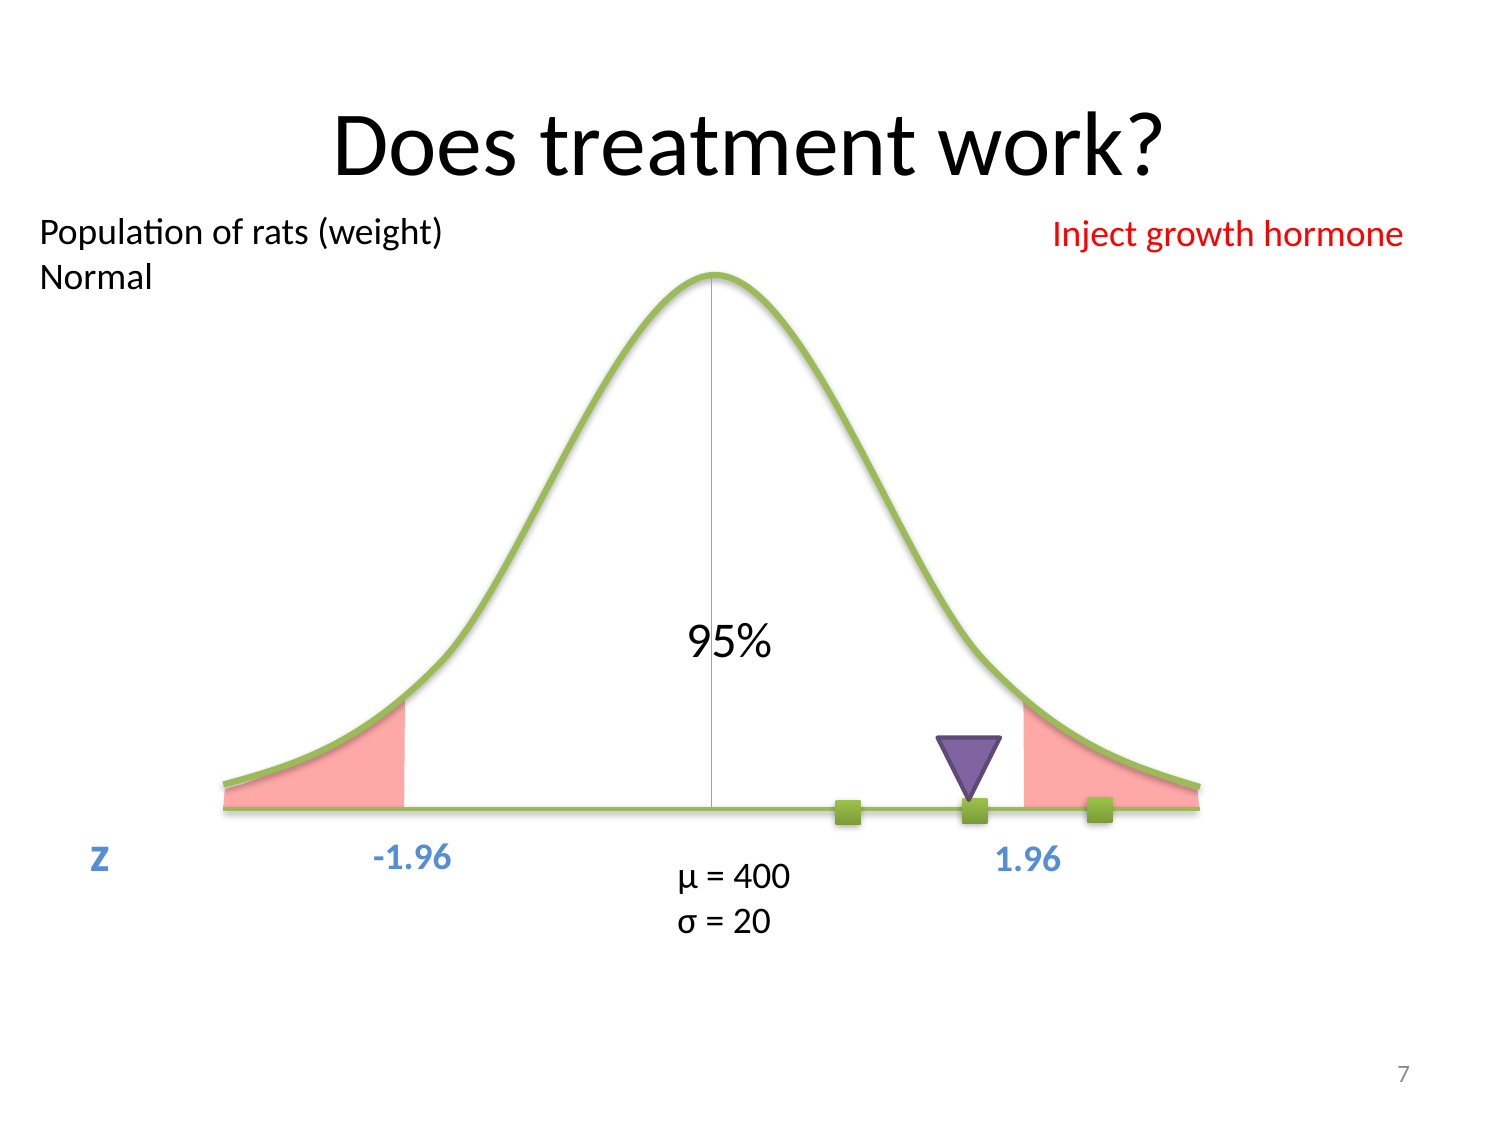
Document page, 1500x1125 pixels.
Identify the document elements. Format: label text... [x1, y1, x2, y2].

text_box Population of rats (weight) Normal [24, 199, 463, 305]
text_box µ = 400 σ = 20 [662, 843, 988, 949]
title Does treatment work? [75, 45, 1425, 233]
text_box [712, 274, 1201, 810]
text_box 1.96 [962, 826, 1100, 887]
text_box [962, 818, 988, 824]
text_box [223, 274, 711, 810]
text_box [835, 818, 861, 825]
text_box z [75, 814, 250, 890]
text_box Inject growth hormone [1037, 201, 1450, 262]
text_box -1.96 [349, 824, 488, 885]
text_box [1087, 818, 1113, 823]
slide_number 7 [1074, 1042, 1425, 1103]
